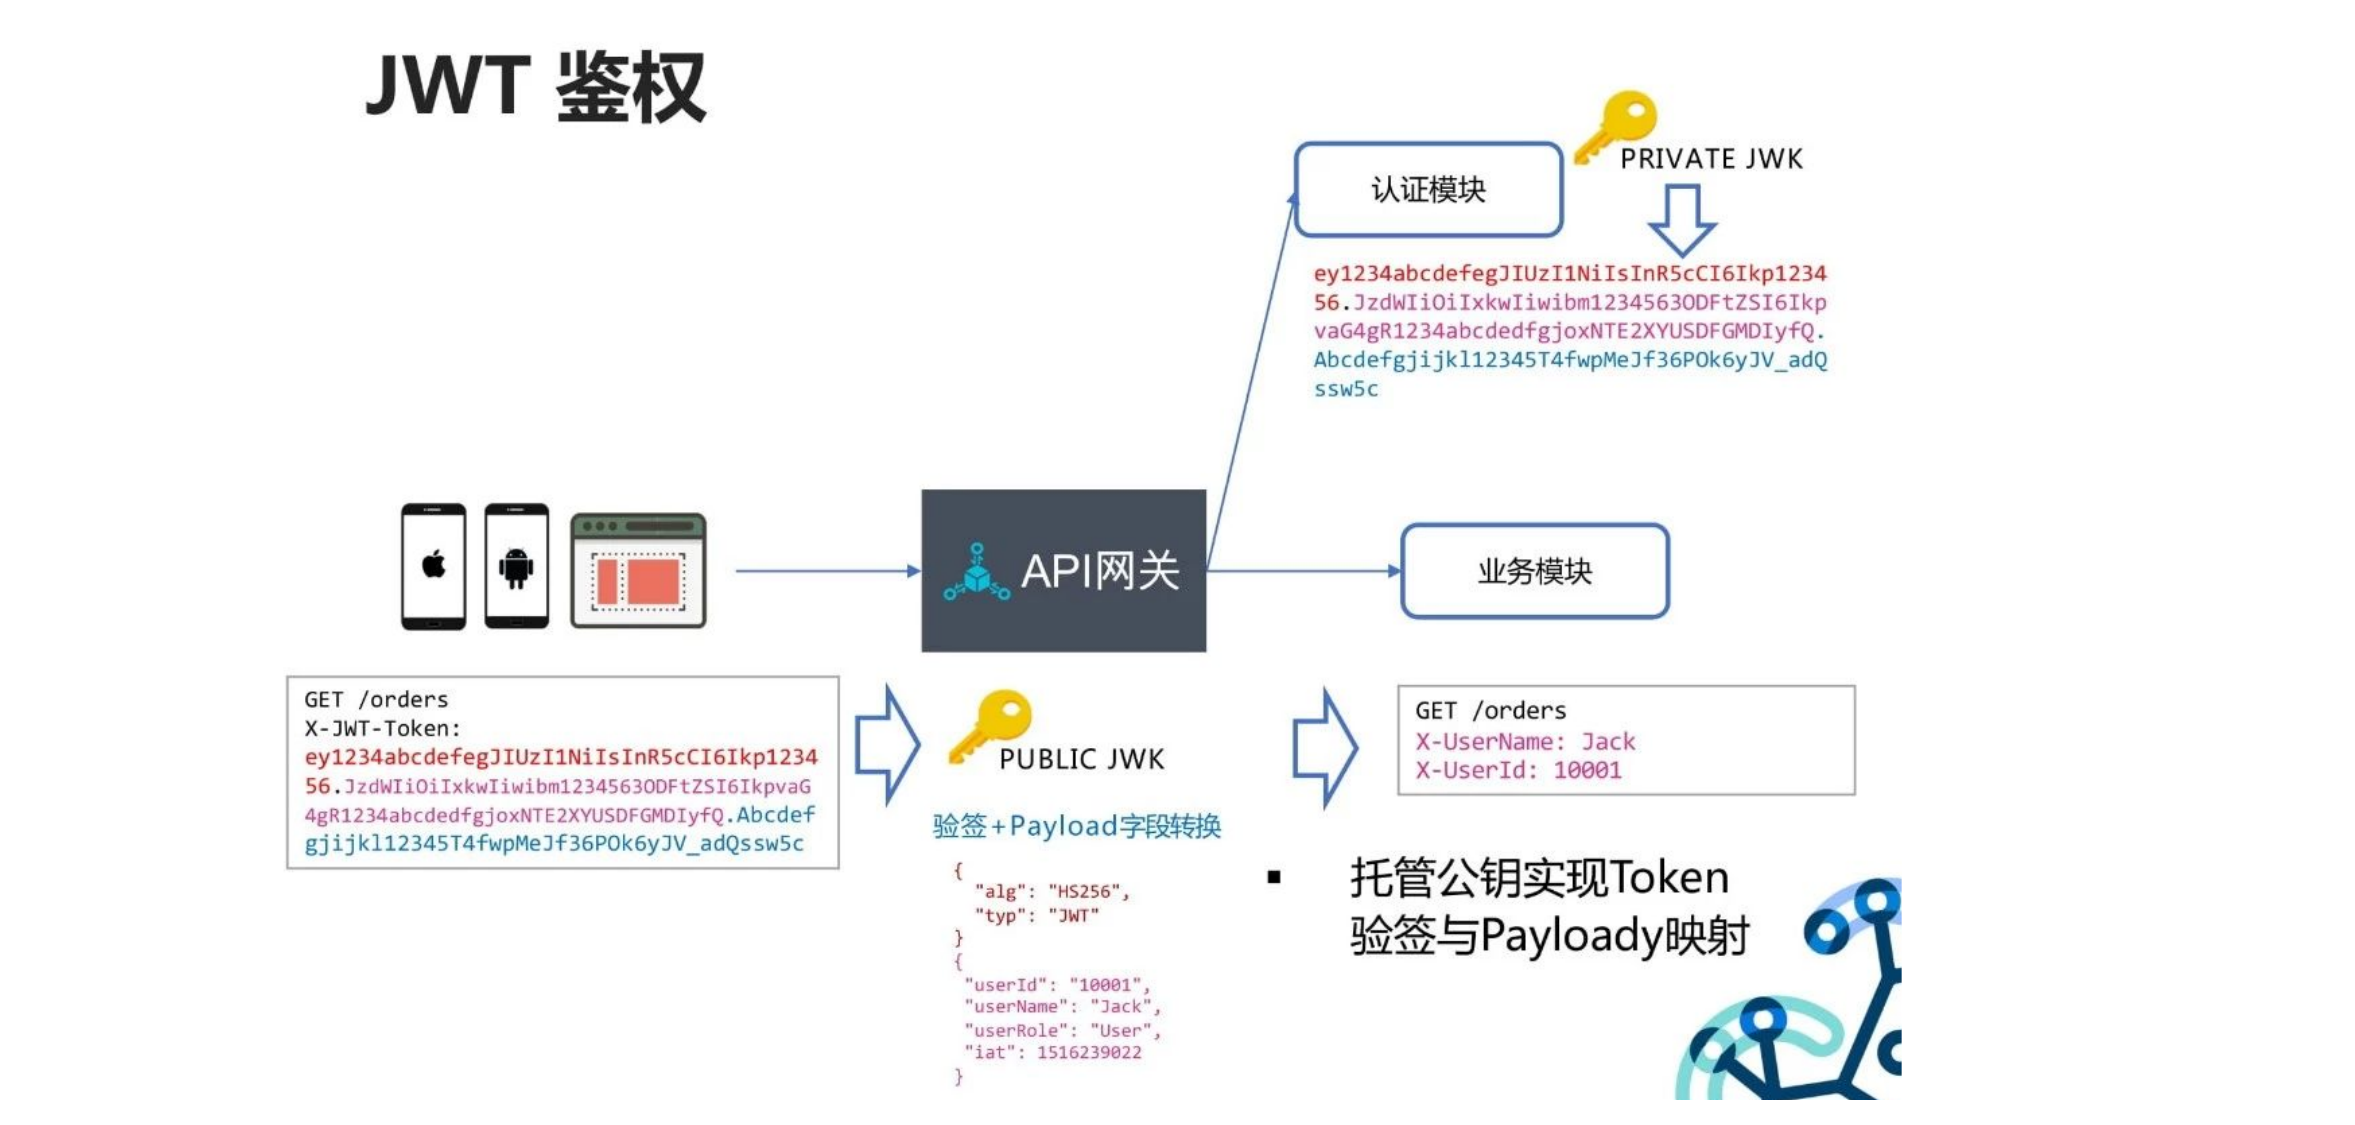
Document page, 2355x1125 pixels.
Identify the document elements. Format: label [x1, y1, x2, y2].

list [230, 25, 1902, 1100]
